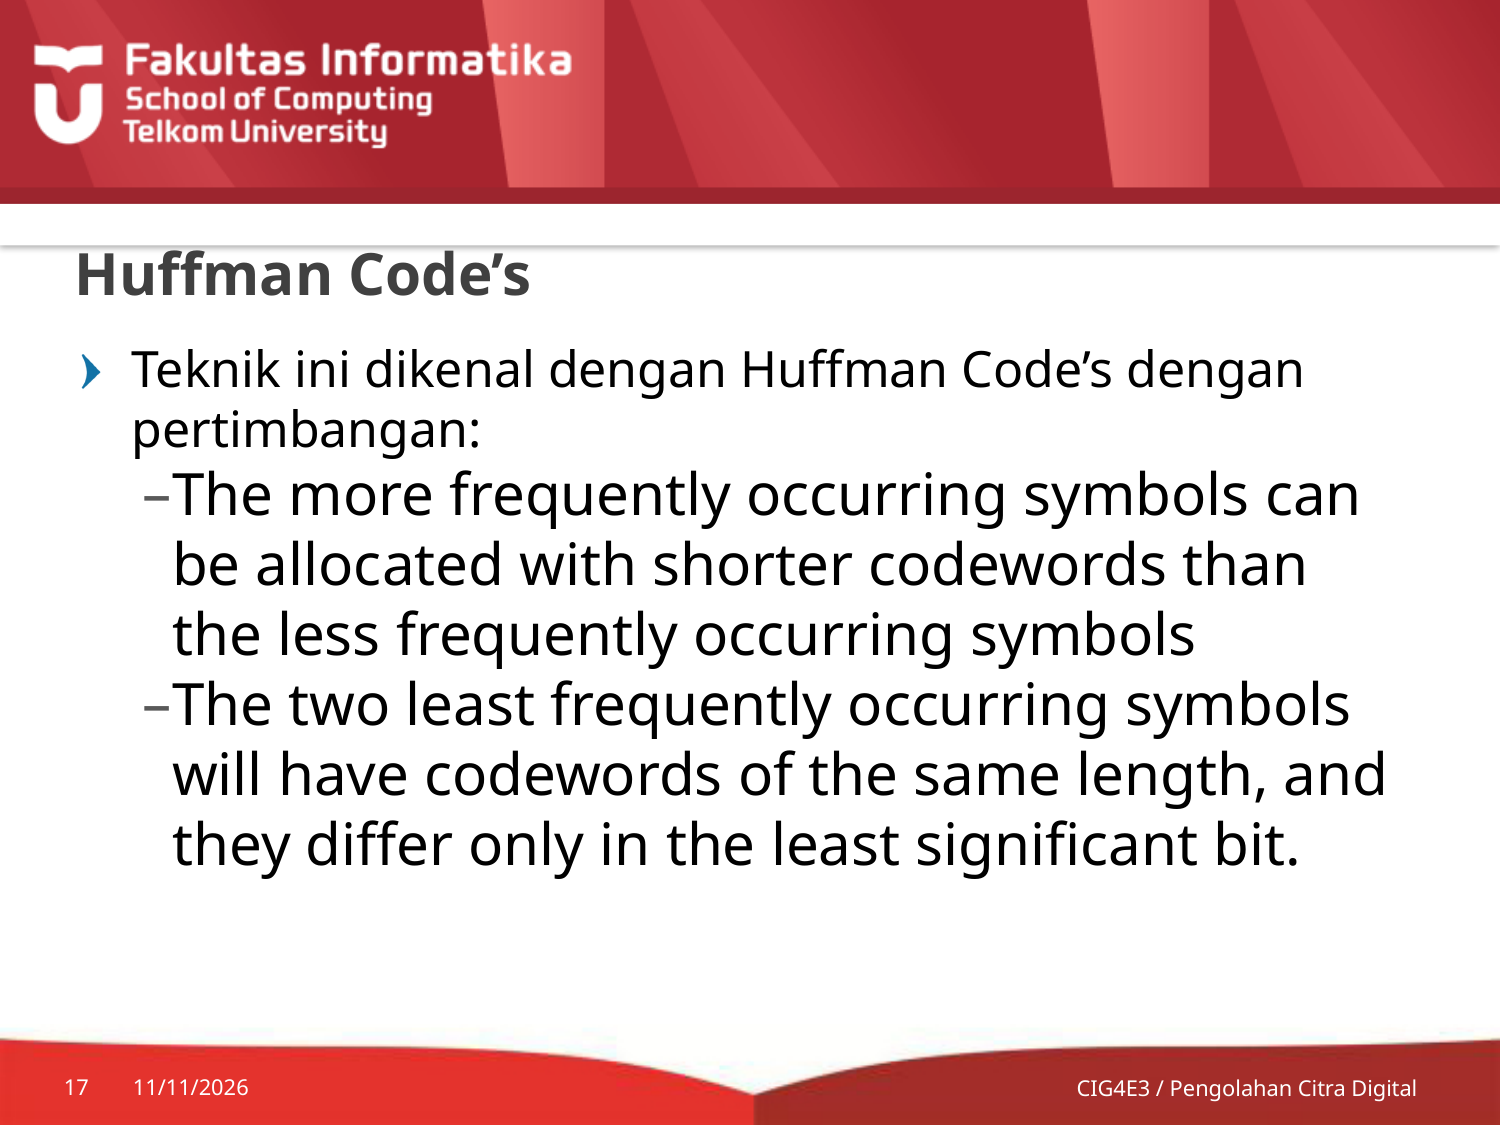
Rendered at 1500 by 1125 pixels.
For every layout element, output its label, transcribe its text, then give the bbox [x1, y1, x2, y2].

list Teknik ini dikenal dengan Huffman Code’s dengan pertimbangan: The more frequently occurring symbols can be allocated with shorter codewords than the less frequently occurring symbols The two least frequently occurring symbols will have codewords of the same length, and they differ only in the least significant bit. [60, 329, 1426, 990]
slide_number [132, 1058, 403, 1119]
slide_number 17 [63, 1058, 123, 1119]
title Huffman Code’s [59, 219, 1426, 325]
picture [0, 0, 1500, 203]
picture [75, 343, 104, 391]
picture [0, 1024, 1500, 1125]
